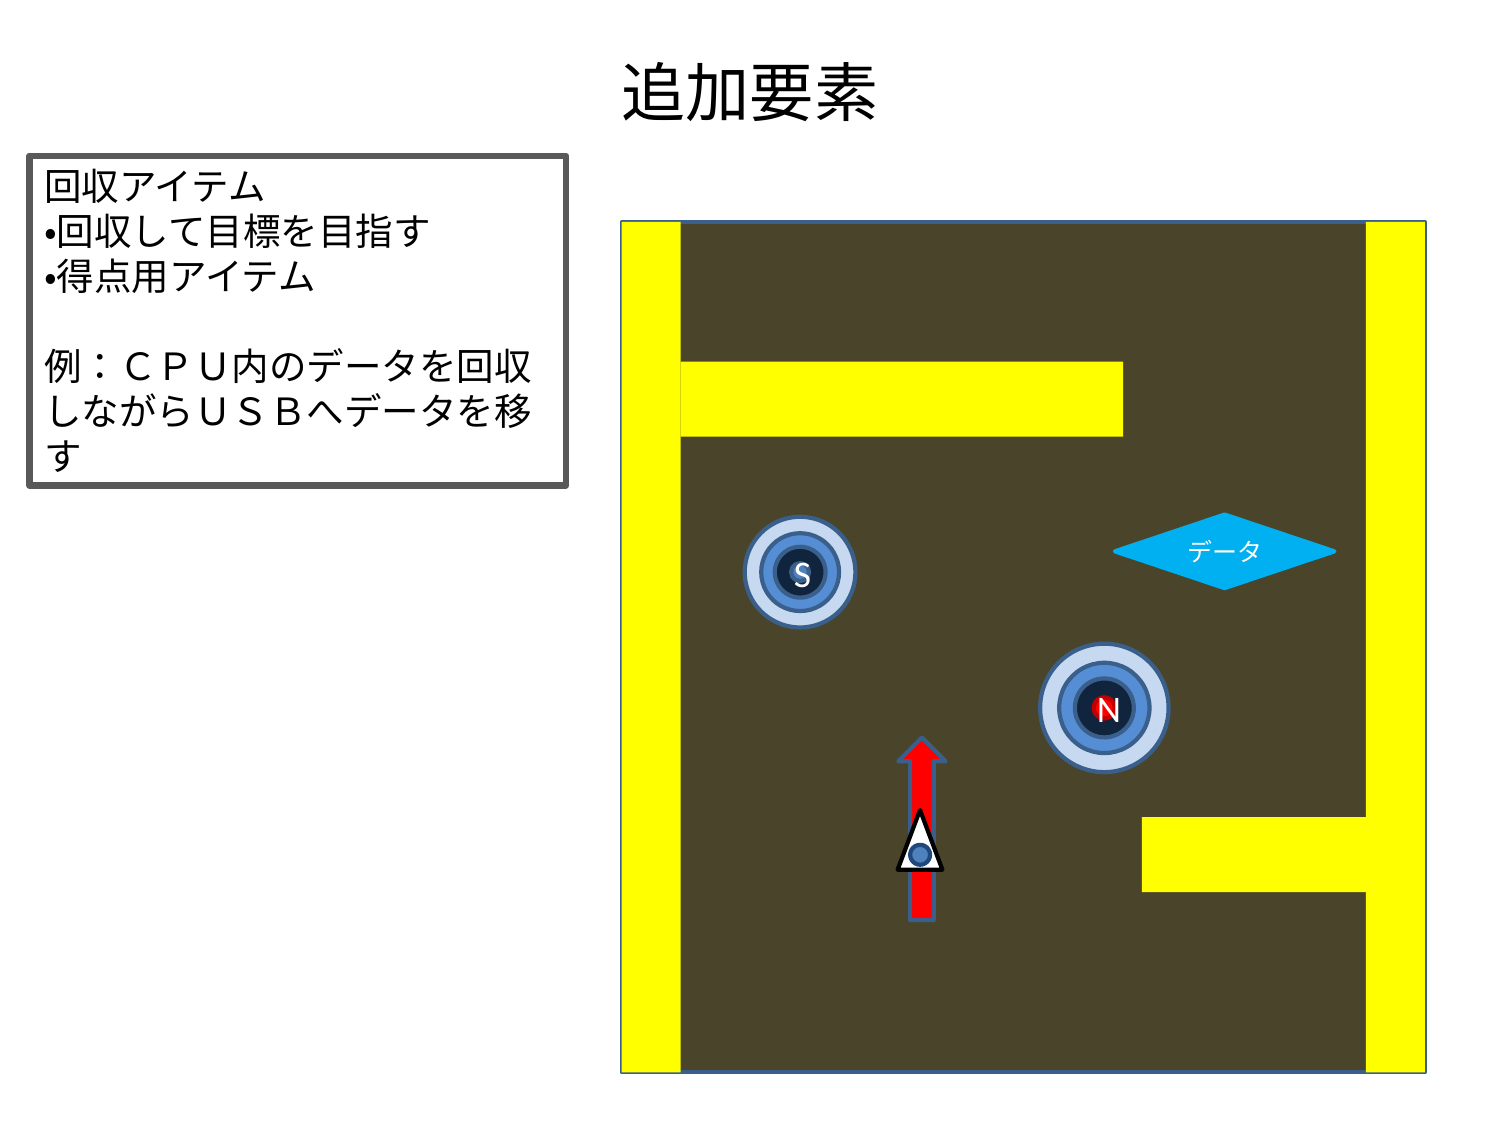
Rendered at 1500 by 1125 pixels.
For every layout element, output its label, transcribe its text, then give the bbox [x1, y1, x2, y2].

text_box 回収アイテム ・回収して目標を目指す ・得点用アイテム 例：ＣＰＵ内のデータを回収しながらＵＳＢへデータを移す [29, 155, 567, 486]
title 追加要素 [75, 45, 1425, 138]
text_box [621, 221, 1426, 1073]
